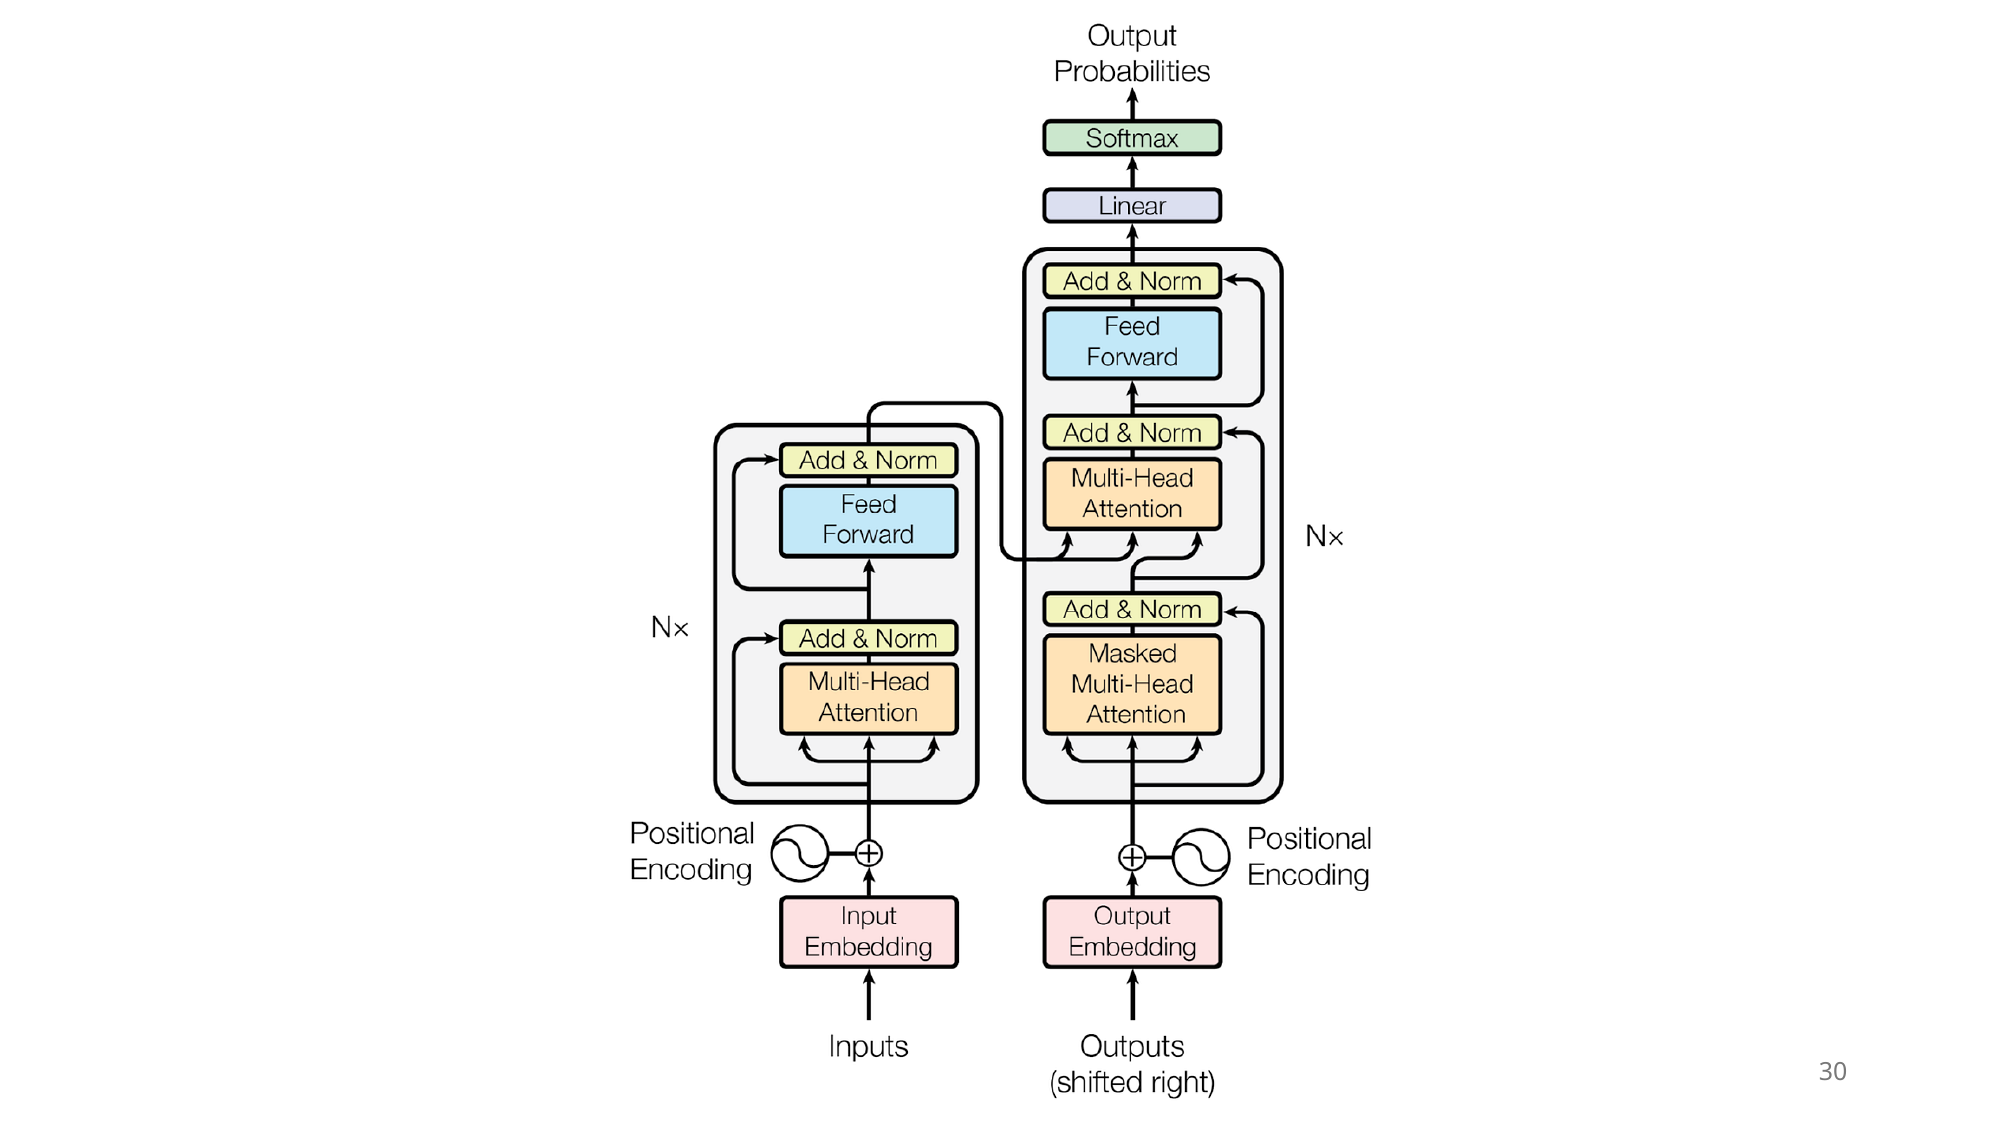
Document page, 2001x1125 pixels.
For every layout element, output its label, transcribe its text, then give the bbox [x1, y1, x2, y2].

slide_number 30 [1412, 1042, 1863, 1103]
picture [606, 11, 1394, 1114]
